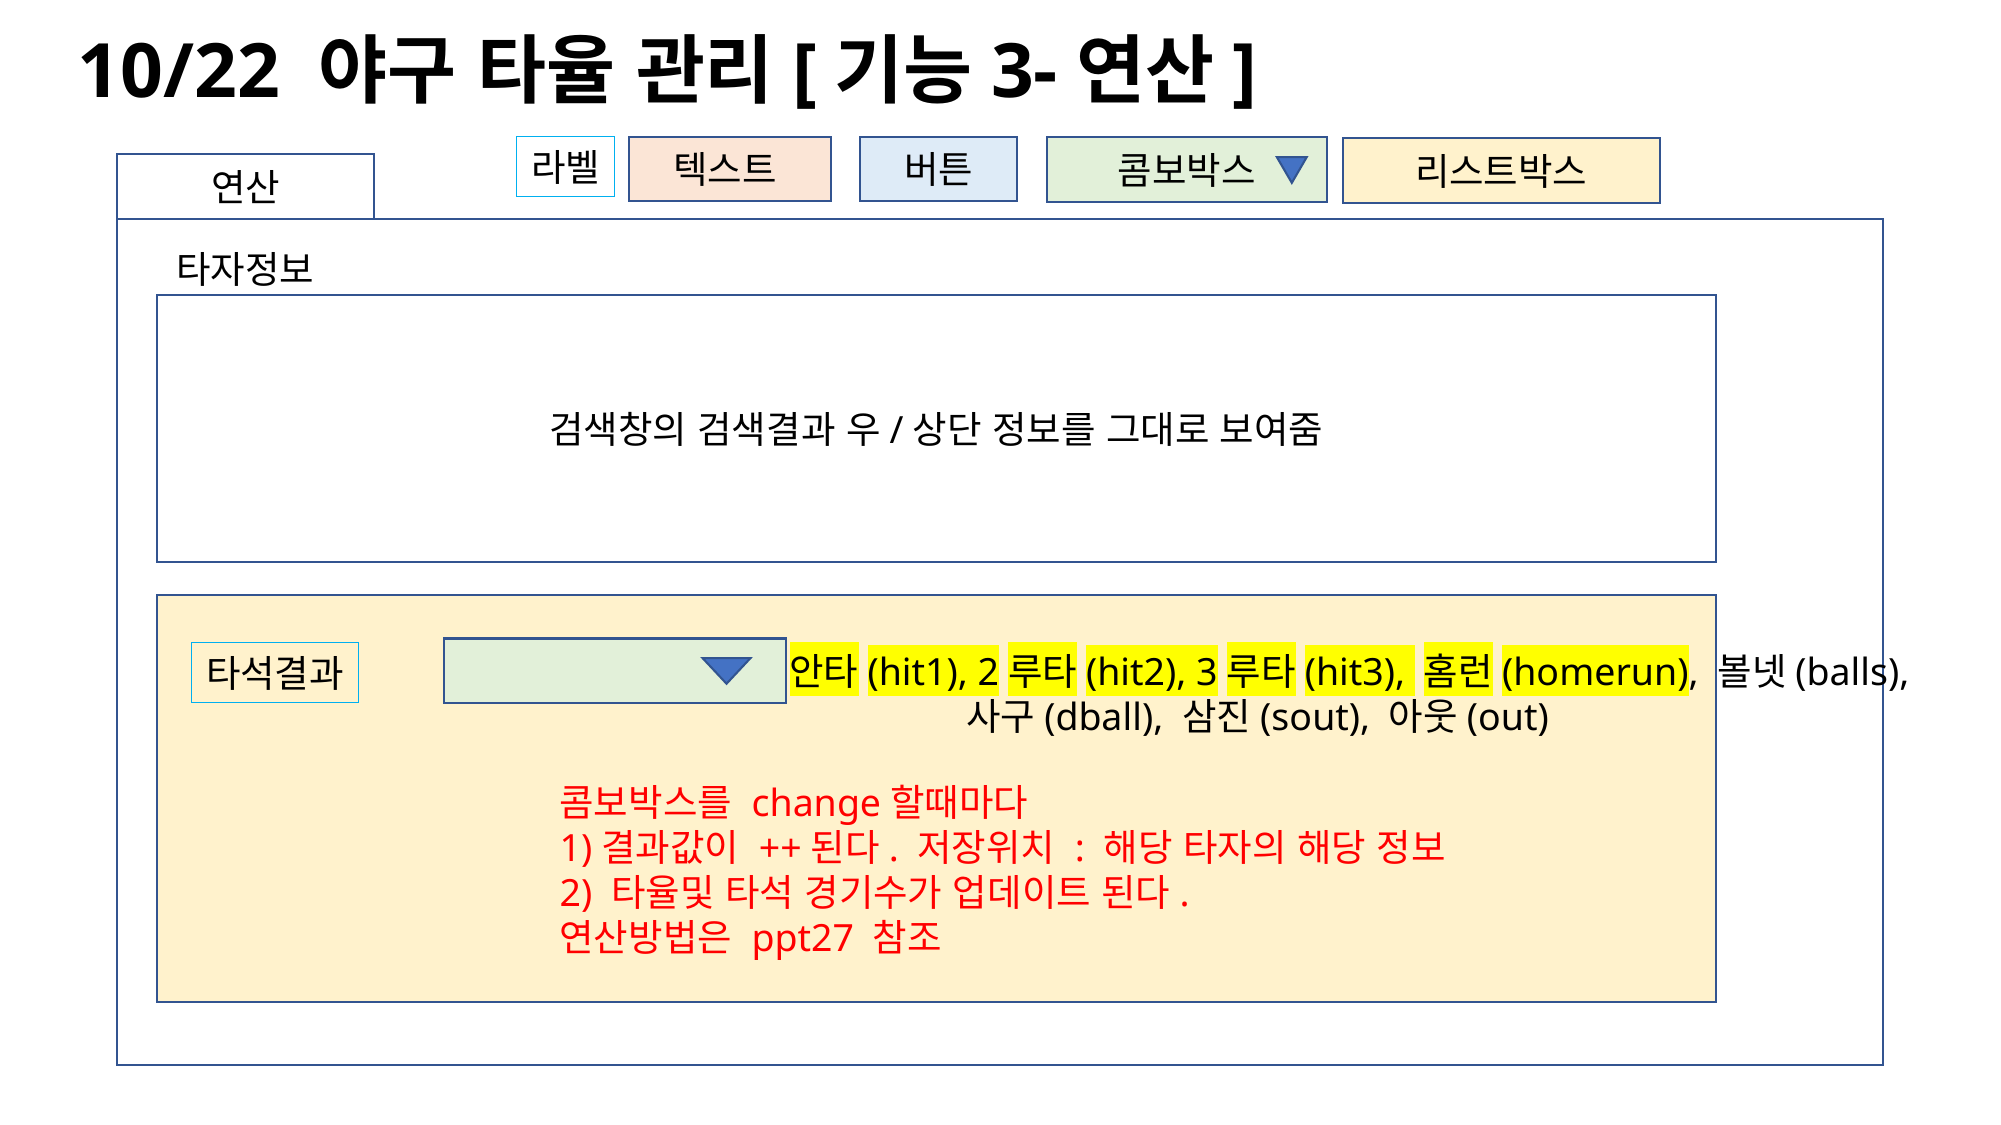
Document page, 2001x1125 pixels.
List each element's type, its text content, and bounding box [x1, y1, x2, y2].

text_box 리스트박스 [1342, 137, 1661, 204]
text_box [700, 657, 753, 686]
text_box 콤보박스를 change할때마다 1)결과값이 ++된다. 저장위치 : 해당 타자의 해당 정보 2) 타율및 타석 경기수가 업데이트 된다. 연산방법은 ppt27 참조 [544, 771, 1461, 967]
text_box 버튼 [859, 136, 1018, 202]
text_box 안타(hit1), 2루타(hit2), 3루타(hit3), 홈런(homerun), 볼넷(balls), 사구(dball), 삼진(sout), 아웃(out) [774, 640, 1934, 746]
text_box 연산 [116, 153, 375, 220]
text_box 검색창의 검색결과 우/상단 정보를 그대로 보여줌 [156, 294, 1717, 563]
text_box [1275, 156, 1309, 185]
text_box 텍스트 [628, 136, 832, 202]
text_box [116, 218, 1884, 1066]
text_box 콤보박스 [1046, 136, 1328, 203]
text_box 10/22 야구 타율 관리[기능3-연산] [63, 15, 1272, 120]
text_box [443, 637, 787, 704]
text_box 타석결과 [191, 642, 359, 703]
text_box [156, 594, 1717, 1003]
text_box 라벨 [516, 136, 615, 197]
text_box 타자정보 [161, 239, 330, 299]
